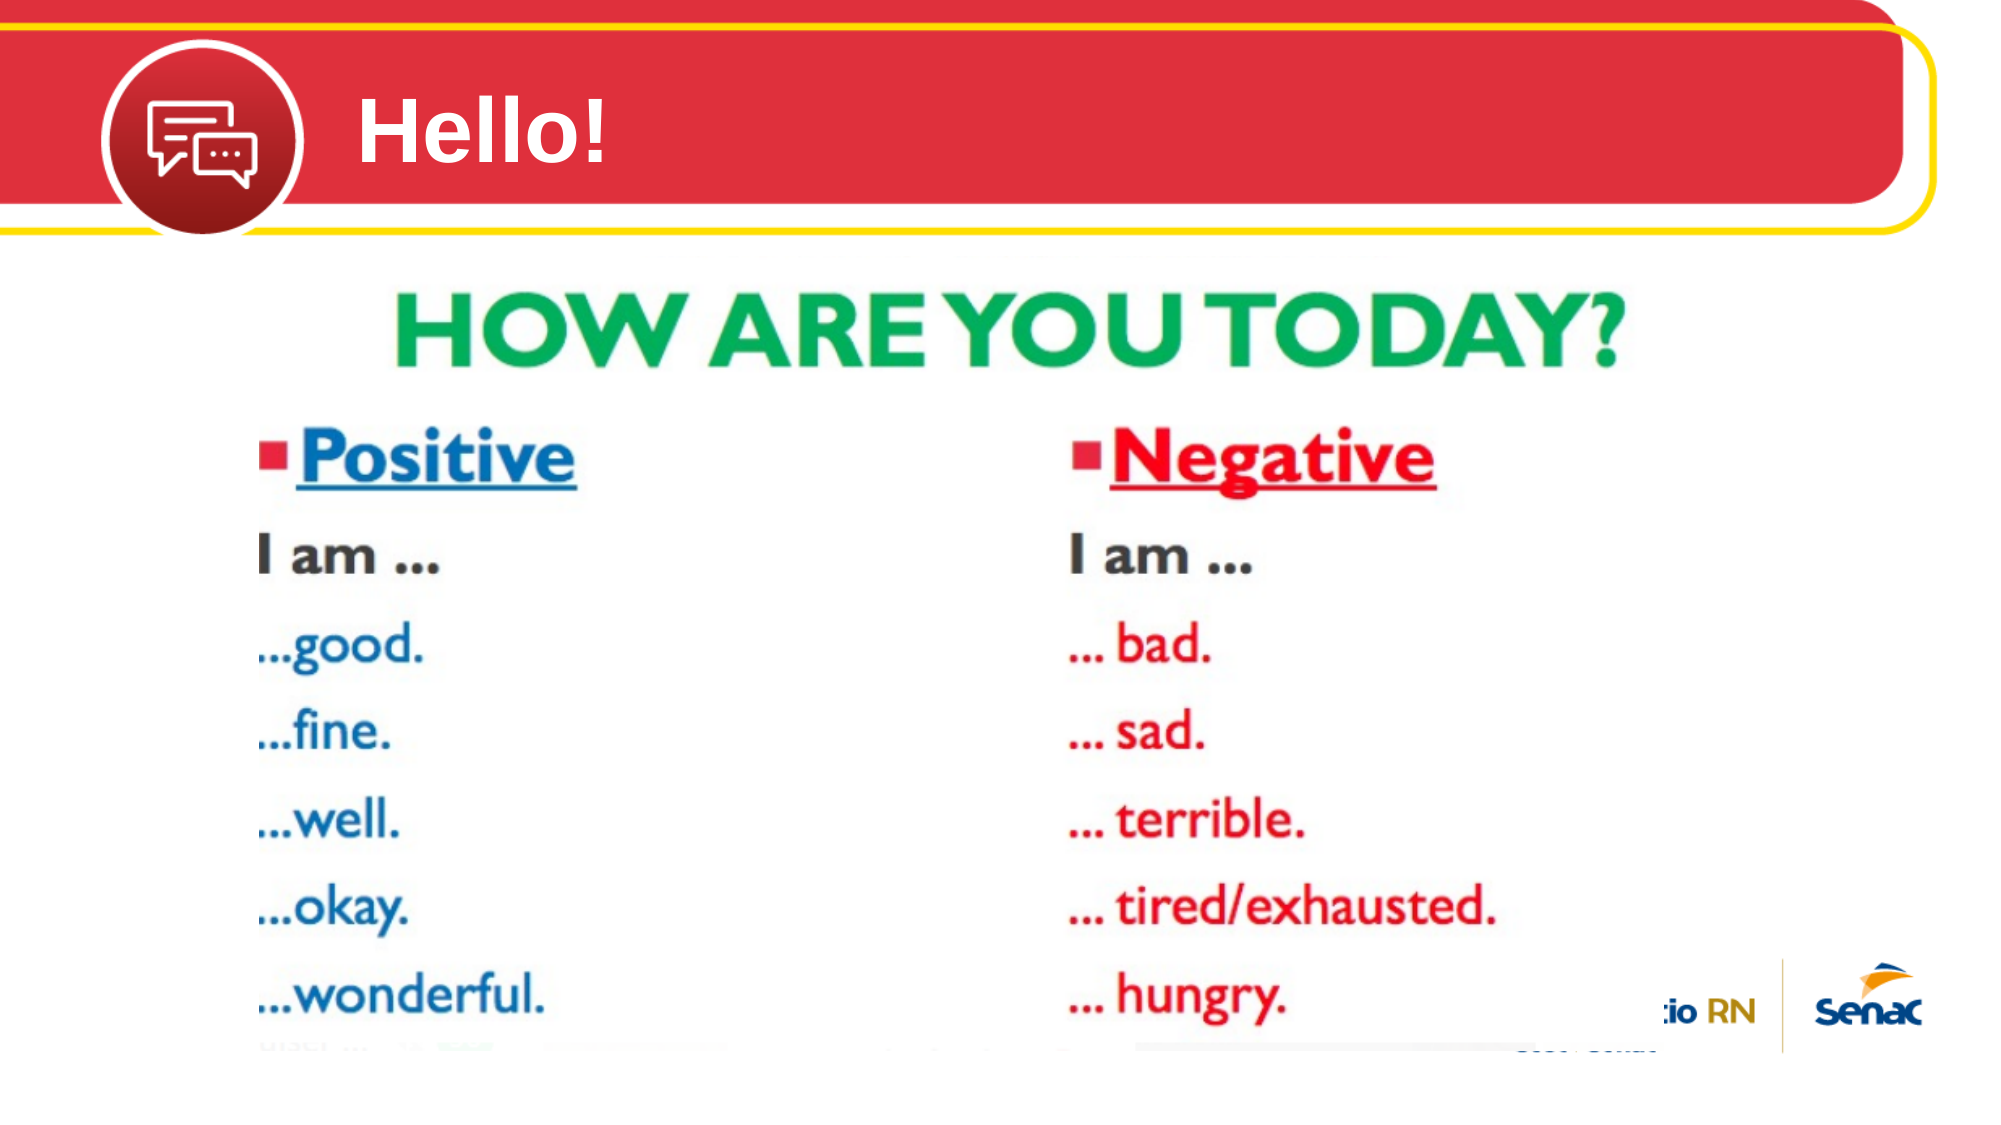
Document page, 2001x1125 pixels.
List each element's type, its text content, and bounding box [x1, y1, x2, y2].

picture [0, 0, 2001, 1125]
text_box Hello! [341, 63, 1692, 188]
